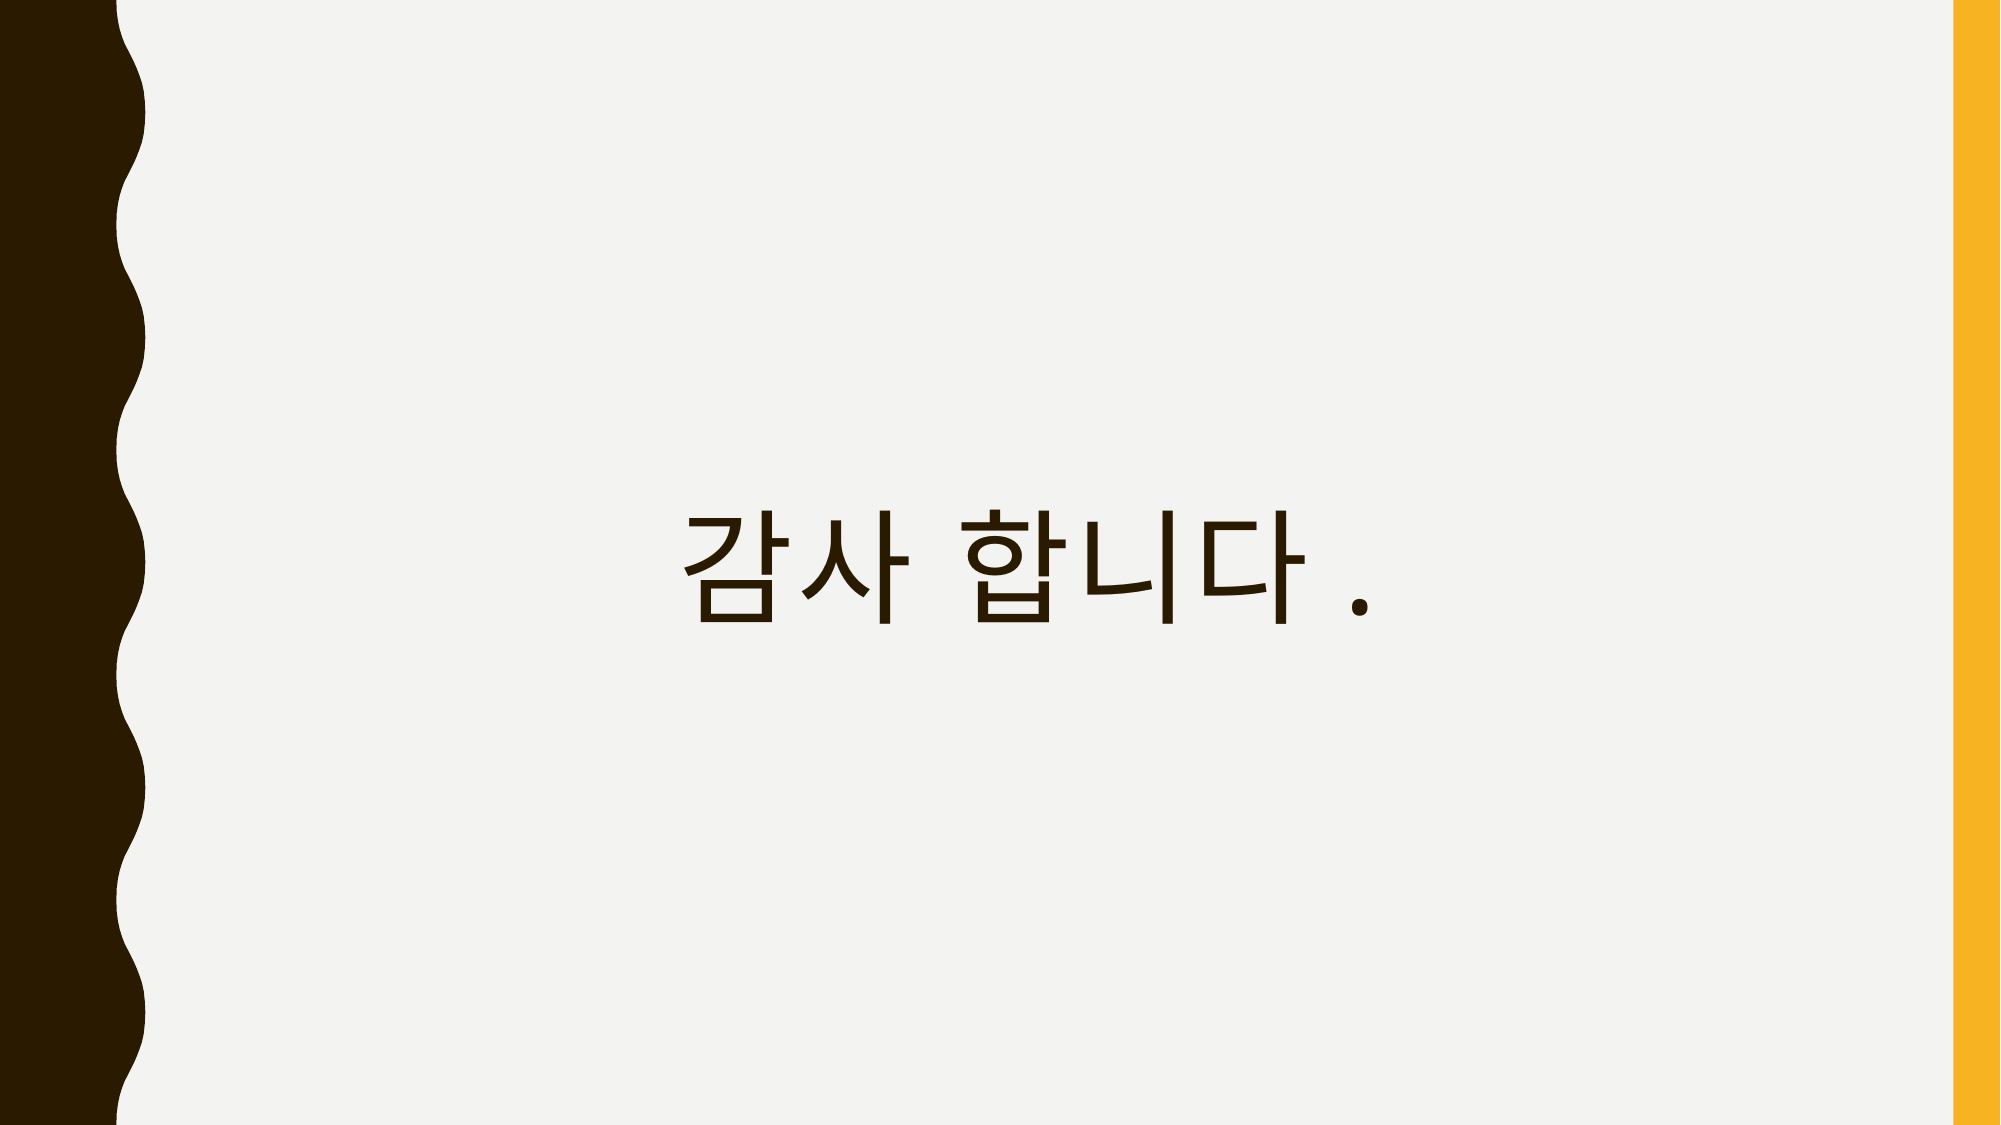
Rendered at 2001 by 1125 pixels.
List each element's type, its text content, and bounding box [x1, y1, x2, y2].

title 감사 합니다. [192, 498, 1863, 744]
